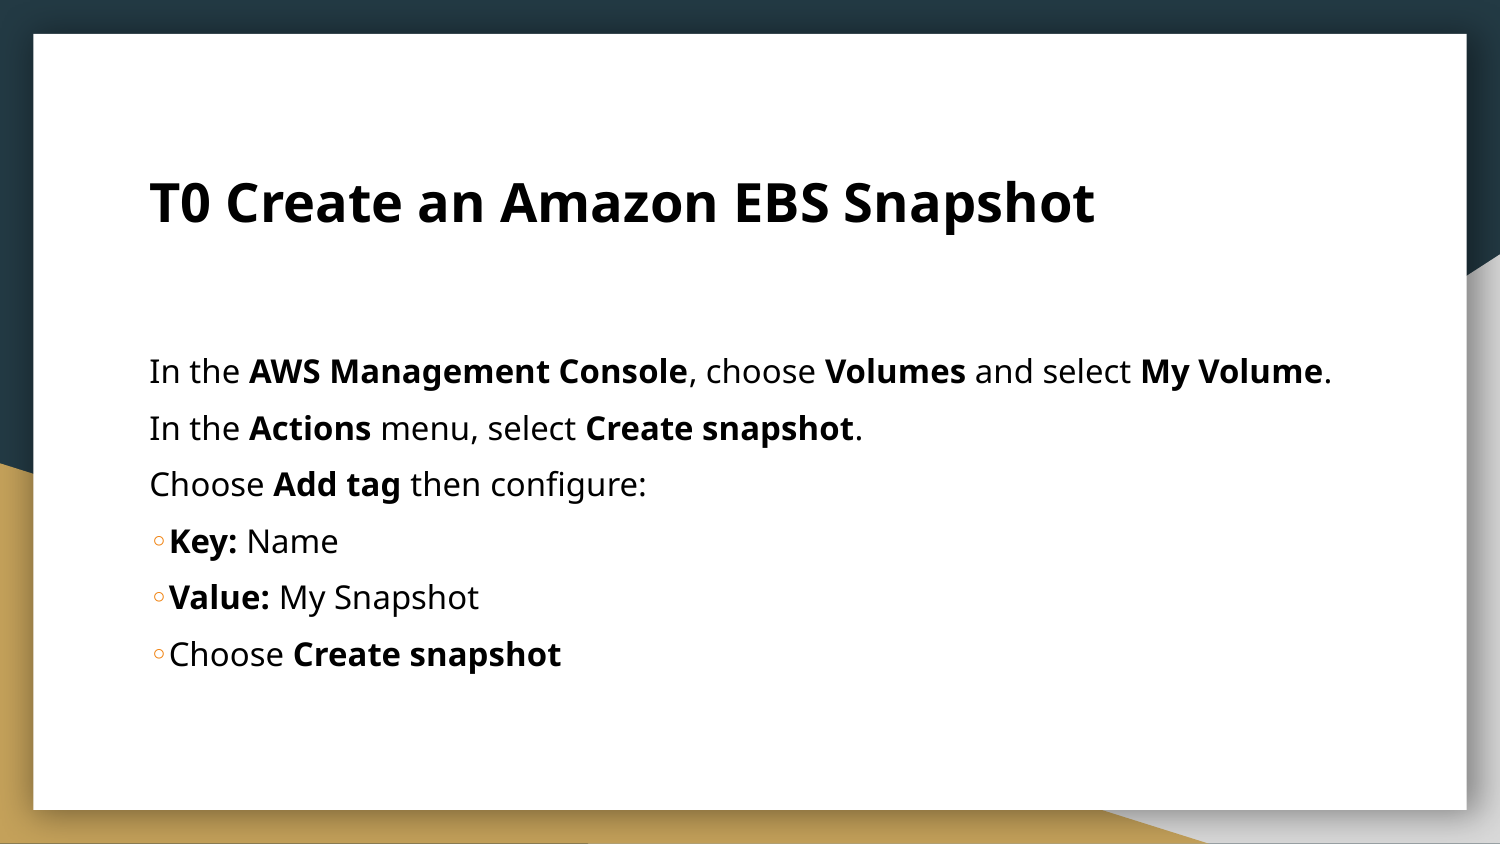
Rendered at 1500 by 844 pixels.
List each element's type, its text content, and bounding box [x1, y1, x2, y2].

list In the AWS Management Console, choose Volumes and select My Volume. In the Actions menu, select Create snapshot. Choose Add tag then configure: ◦Key: Name ◦Value: My Snapshot ◦Choose Create snapshot [134, 326, 1366, 729]
title T0 Create an Amazon EBS Snapshot [134, 138, 1366, 296]
